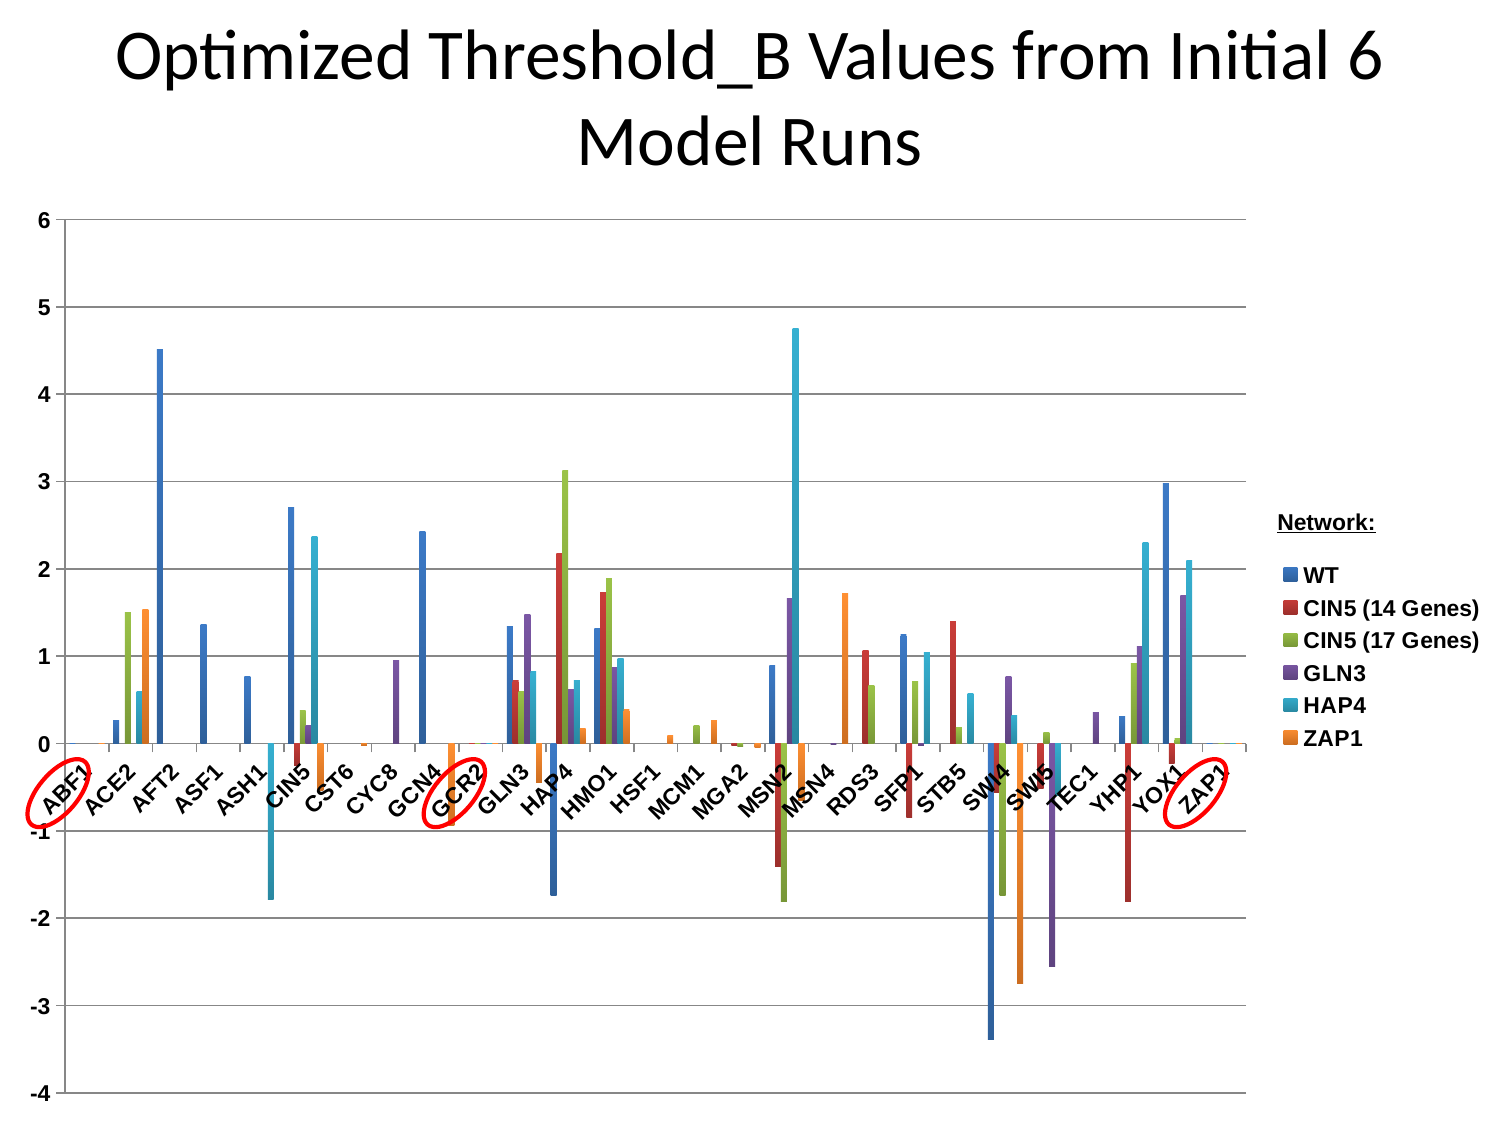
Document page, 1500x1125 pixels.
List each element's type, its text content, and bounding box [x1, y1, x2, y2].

chart [0, 187, 1500, 1125]
title Optimized Threshold_B Values from Initial 6 Model Runs [75, 0, 1425, 185]
